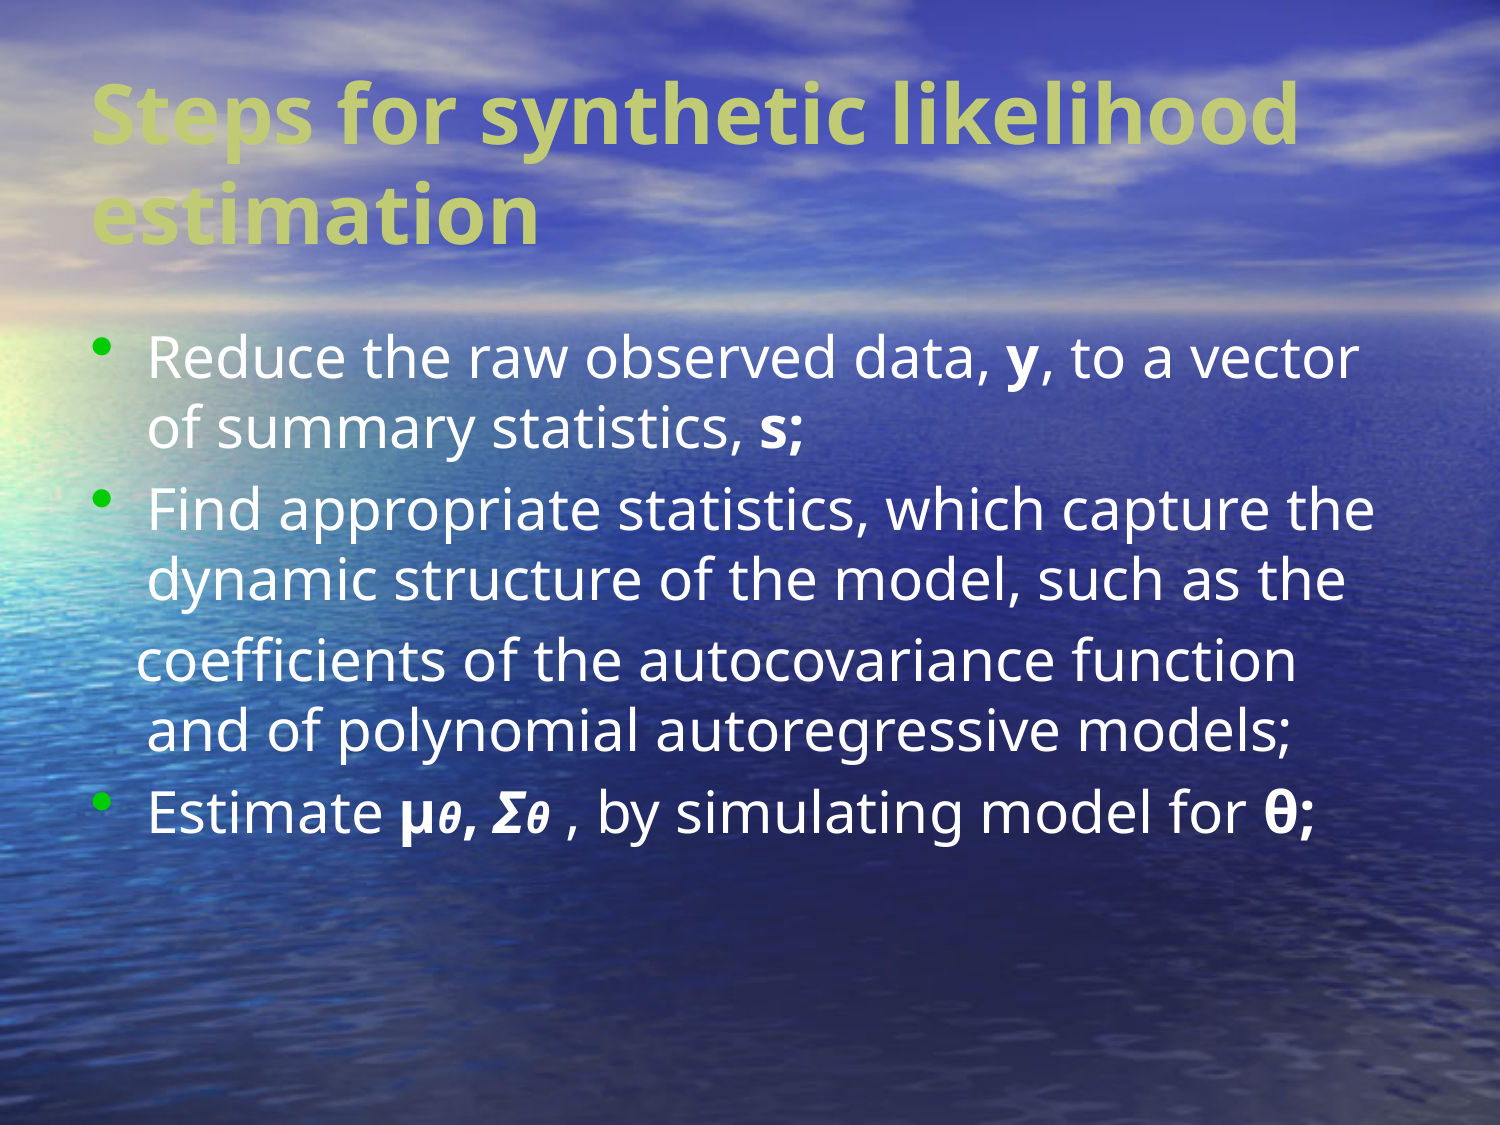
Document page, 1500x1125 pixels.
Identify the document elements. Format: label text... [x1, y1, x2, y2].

list Reduce the raw observed data, y, to a vector of summary statistics, s; Find appropriate statistics, which capture the dynamic structure of the model, such as the coefficients of the autocovariance function and of polynomial autoregressive models; Estimate µθ, Ʃθ , by simulating model for θ; [75, 312, 1425, 988]
title Steps for synthetic likelihood estimation [75, 47, 1425, 275]
picture [0, 0, 1500, 1125]
